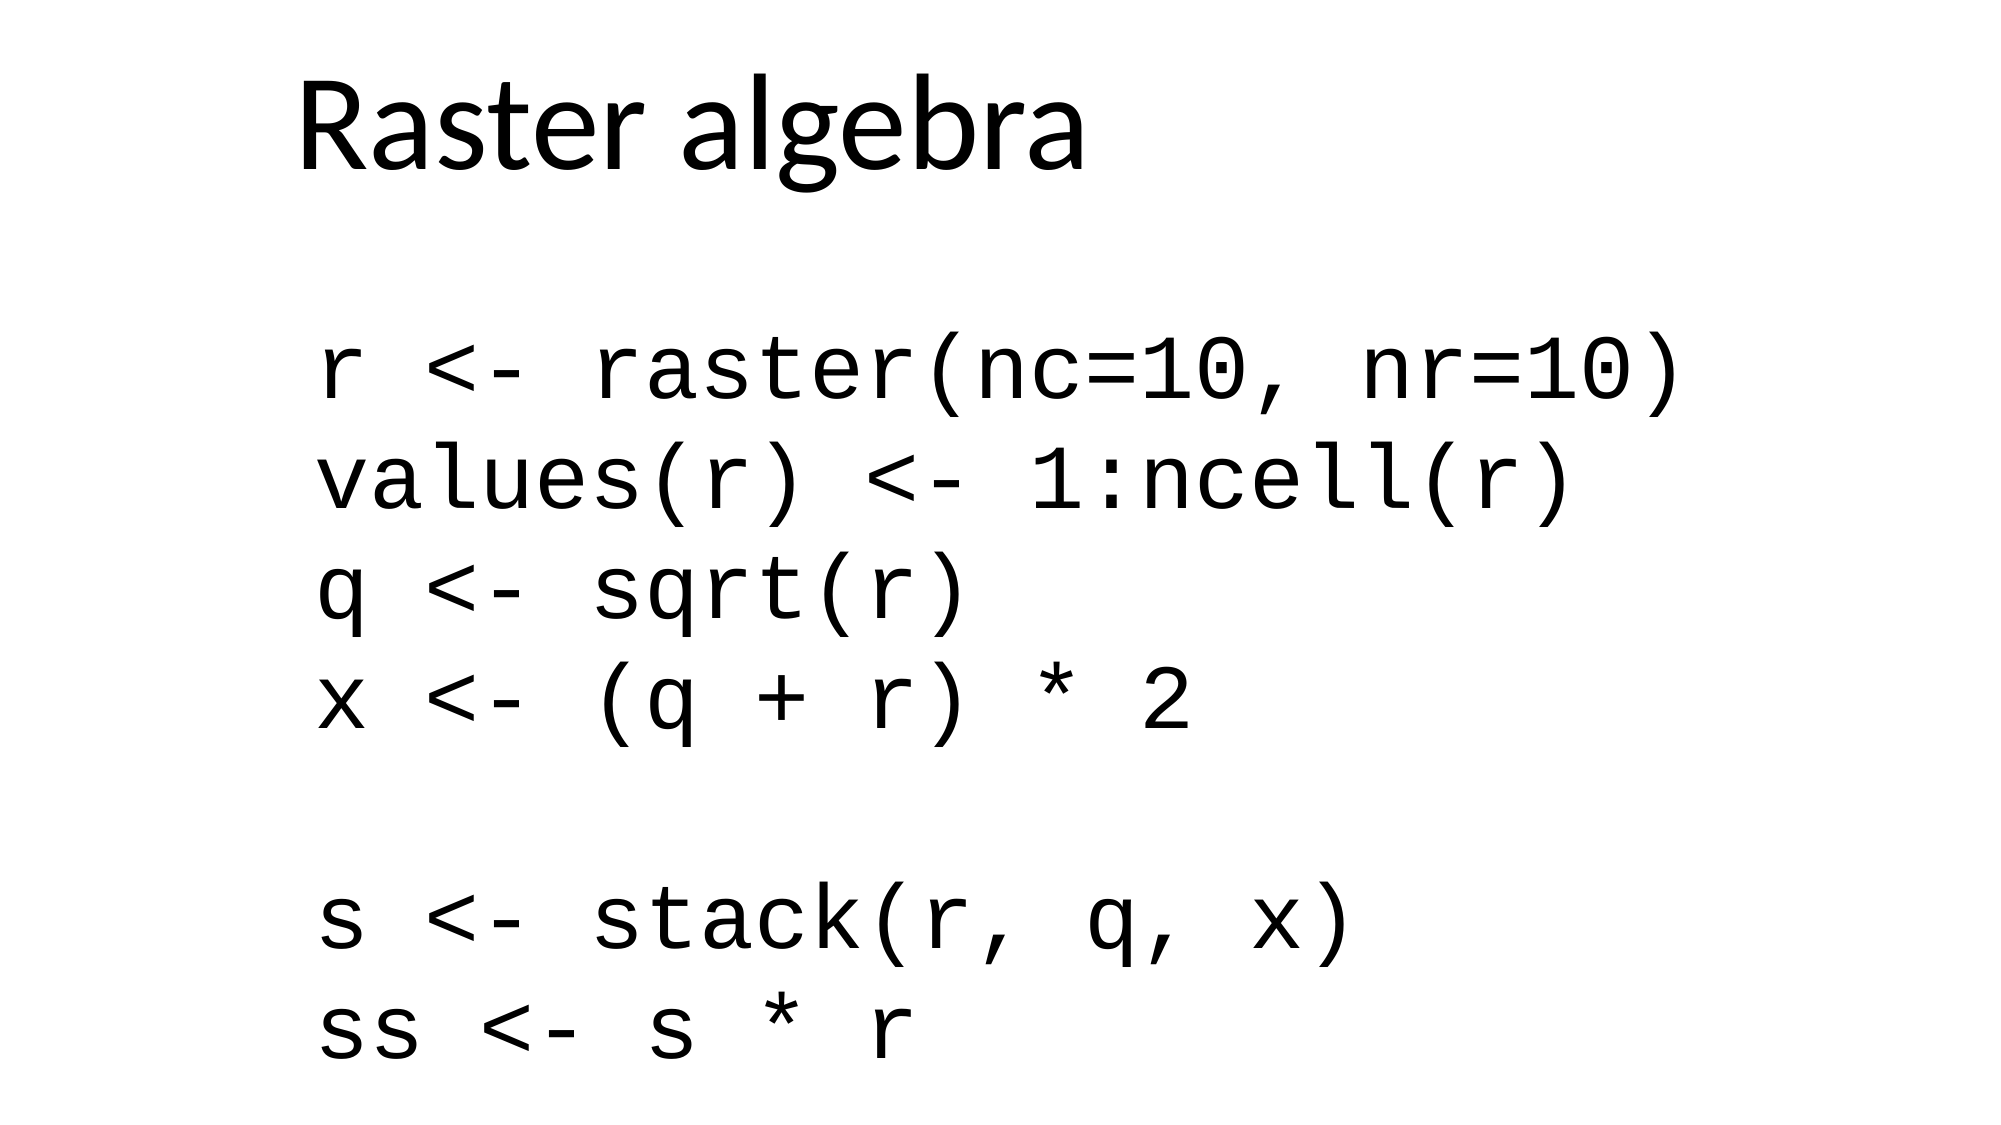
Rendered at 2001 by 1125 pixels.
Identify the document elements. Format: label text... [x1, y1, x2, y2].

text_box r <- raster(nc=10, nr=10) values(r) <- 1:ncell(r) q <- sqrt(r) x <- (q + r) * 2 s <- stack(r, q, x) ss <- s * r [300, 299, 1750, 1085]
text_box Raster algebra [279, 24, 1107, 205]
